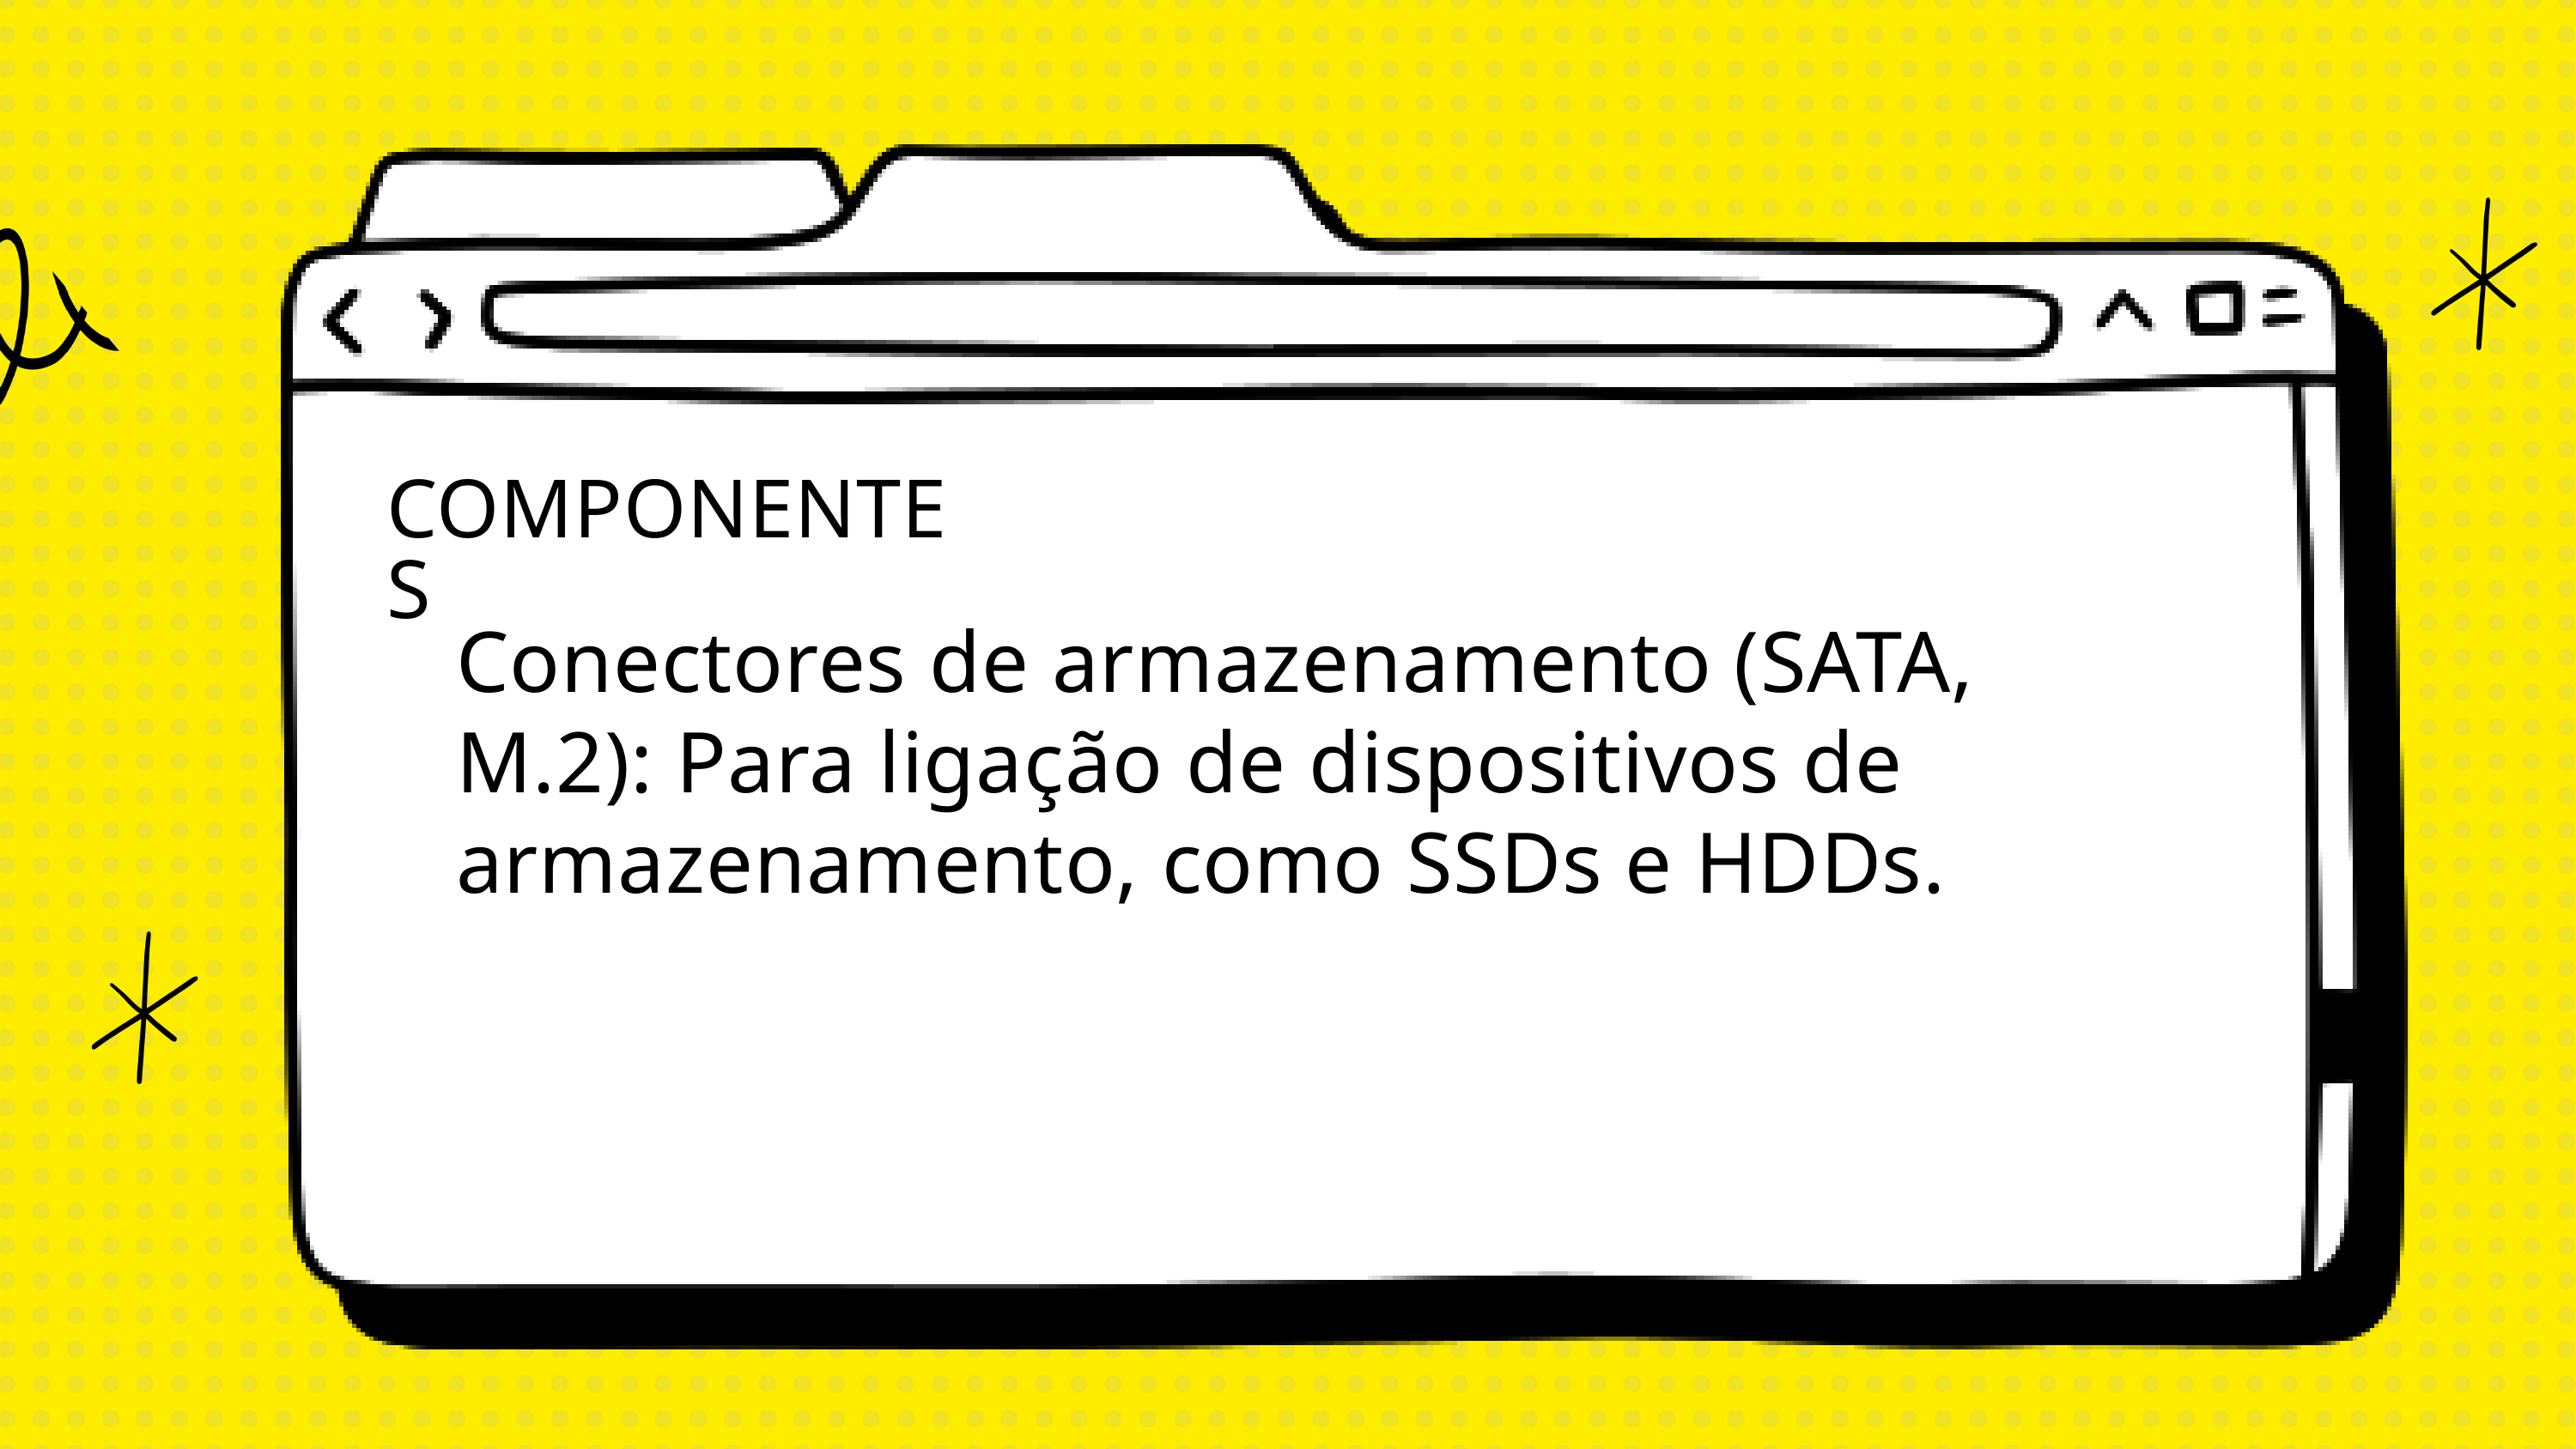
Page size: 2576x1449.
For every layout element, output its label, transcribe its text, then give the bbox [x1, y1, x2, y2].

text_box Conectores de armazenamento (SATA, M.2): Para ligação de dispositivos de armazenamento, como SSDs e HDDs. [456, 609, 2120, 911]
text_box [323, 197, 2409, 1349]
text_box [281, 144, 2366, 1297]
text_box [0, 0, 2576, 1449]
text_box [91, 931, 198, 1084]
text_box [2431, 197, 2537, 350]
text_box COMPONENTES [386, 473, 963, 635]
text_box [0, 209, 147, 495]
